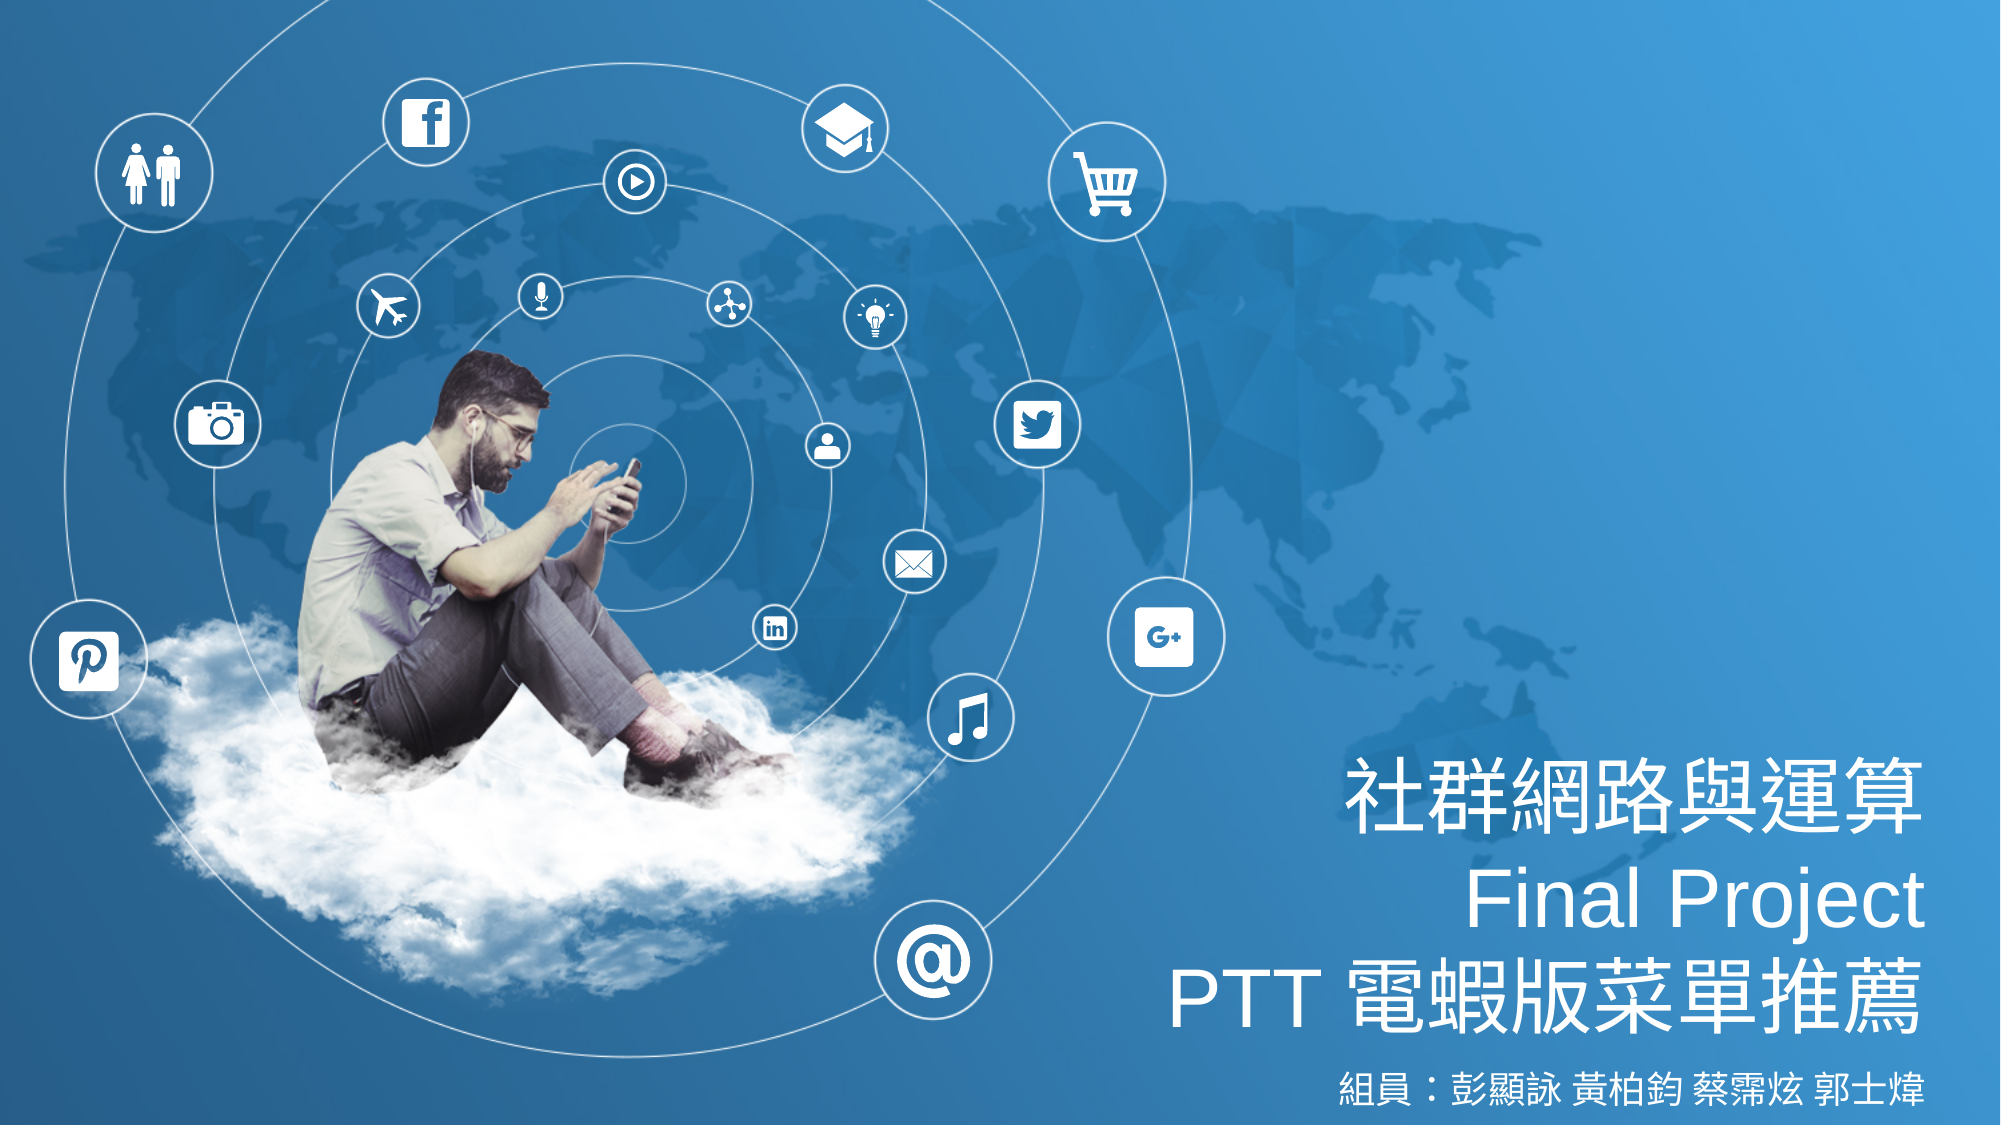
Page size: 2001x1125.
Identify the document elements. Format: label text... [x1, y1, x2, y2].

text_box [1012, 399, 1063, 450]
text_box [892, 549, 936, 579]
text_box [616, 162, 656, 202]
text_box [155, 143, 181, 208]
text_box [946, 691, 989, 747]
text_box [1072, 150, 1139, 218]
text_box [896, 923, 972, 1000]
text_box [187, 400, 245, 446]
text_box [762, 615, 789, 642]
text_box [369, 287, 411, 329]
text_box [813, 432, 842, 461]
text_box [58, 630, 120, 693]
picture [0, 0, 2001, 1125]
text_box 社群網路與運算 Final Project PTT電蝦版菜單推薦 [1058, 736, 1941, 1125]
text_box [812, 101, 876, 159]
text_box [533, 280, 550, 312]
text_box [1133, 606, 1195, 668]
text_box [400, 98, 451, 148]
text_box [120, 142, 152, 206]
text_box [855, 296, 896, 339]
text_box 組員：彭顯詠 黃柏鈞 蔡霈炫 郭士煒 [1157, 1058, 1941, 1119]
text_box [713, 286, 748, 321]
